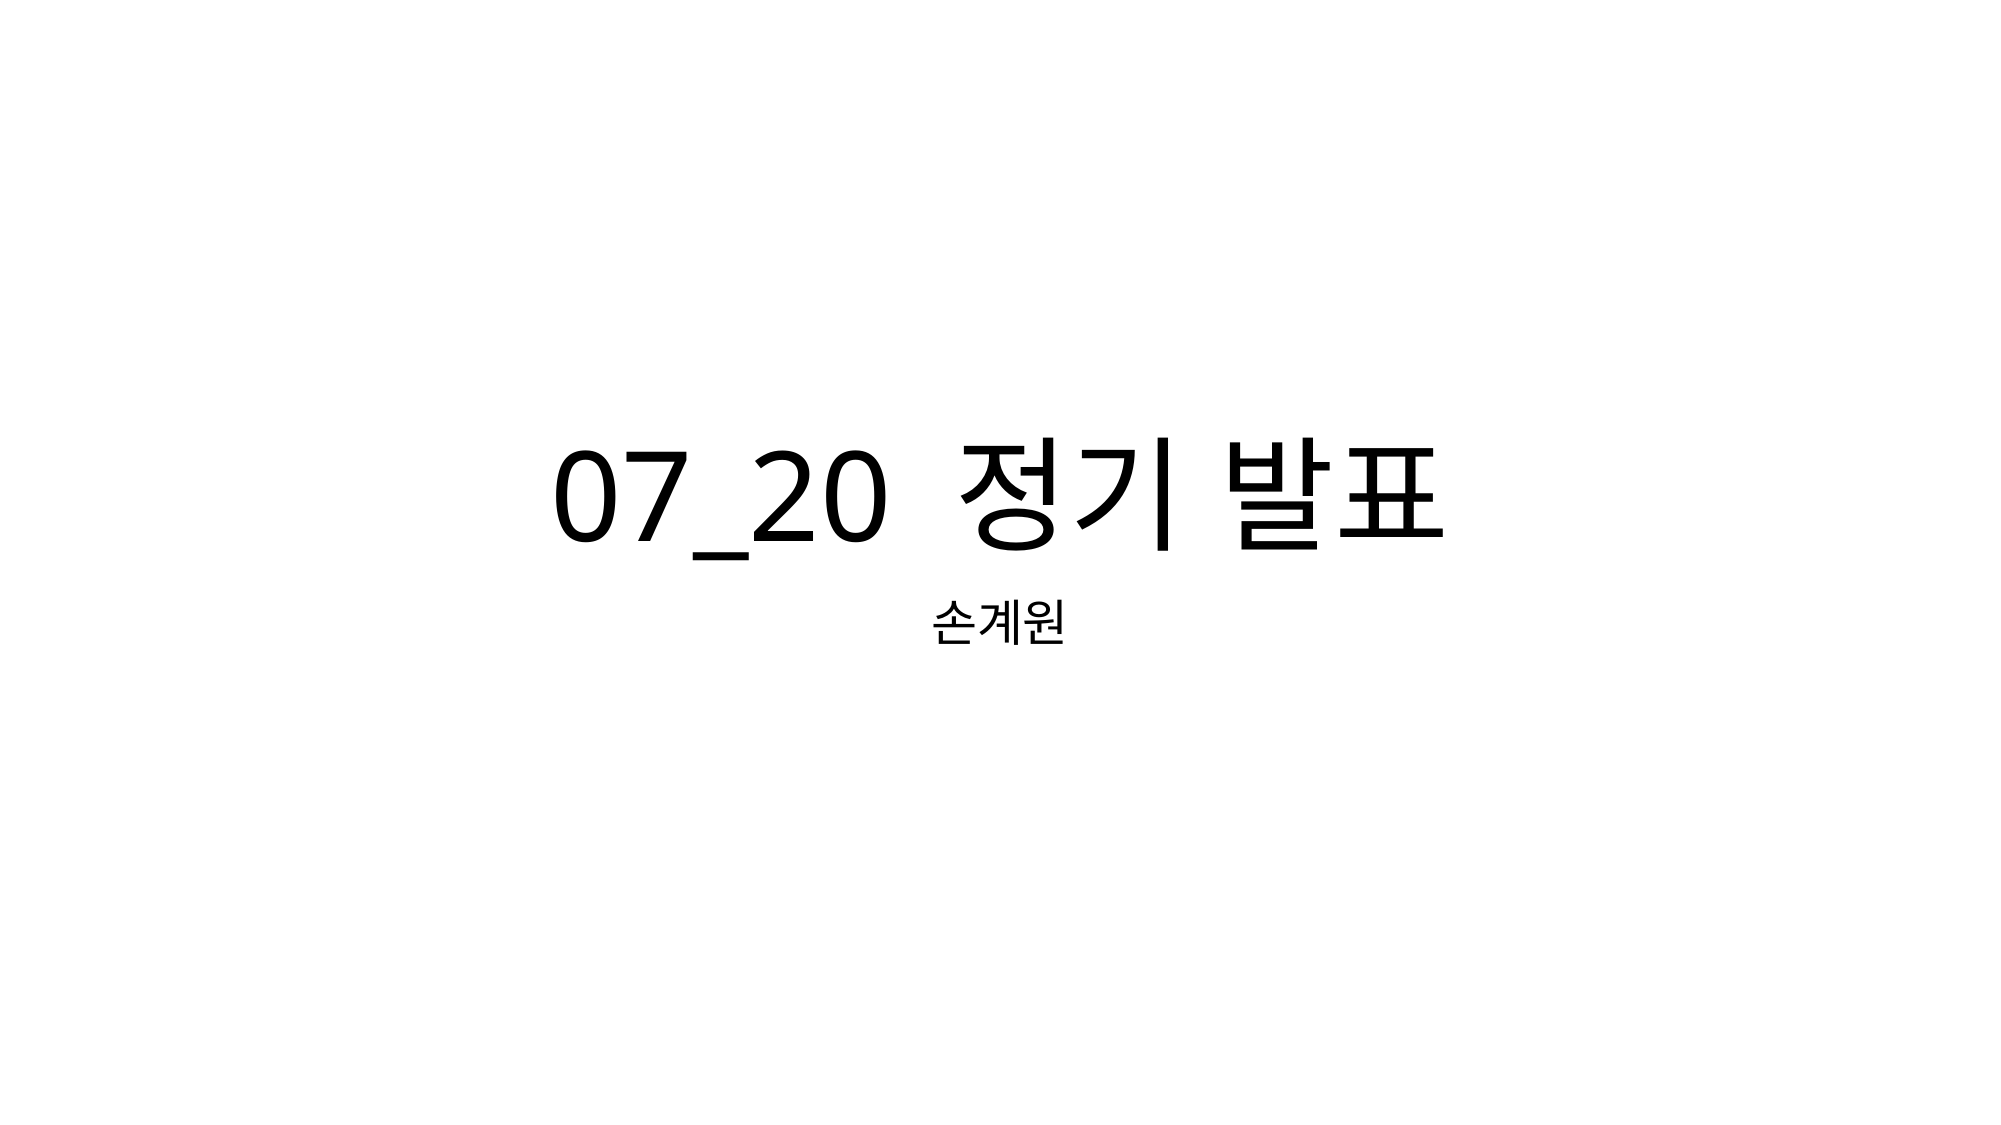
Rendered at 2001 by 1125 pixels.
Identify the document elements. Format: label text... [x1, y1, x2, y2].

title 07_20 정기 발표 [249, 184, 1750, 576]
subtitle 손계원 [249, 590, 1750, 863]
